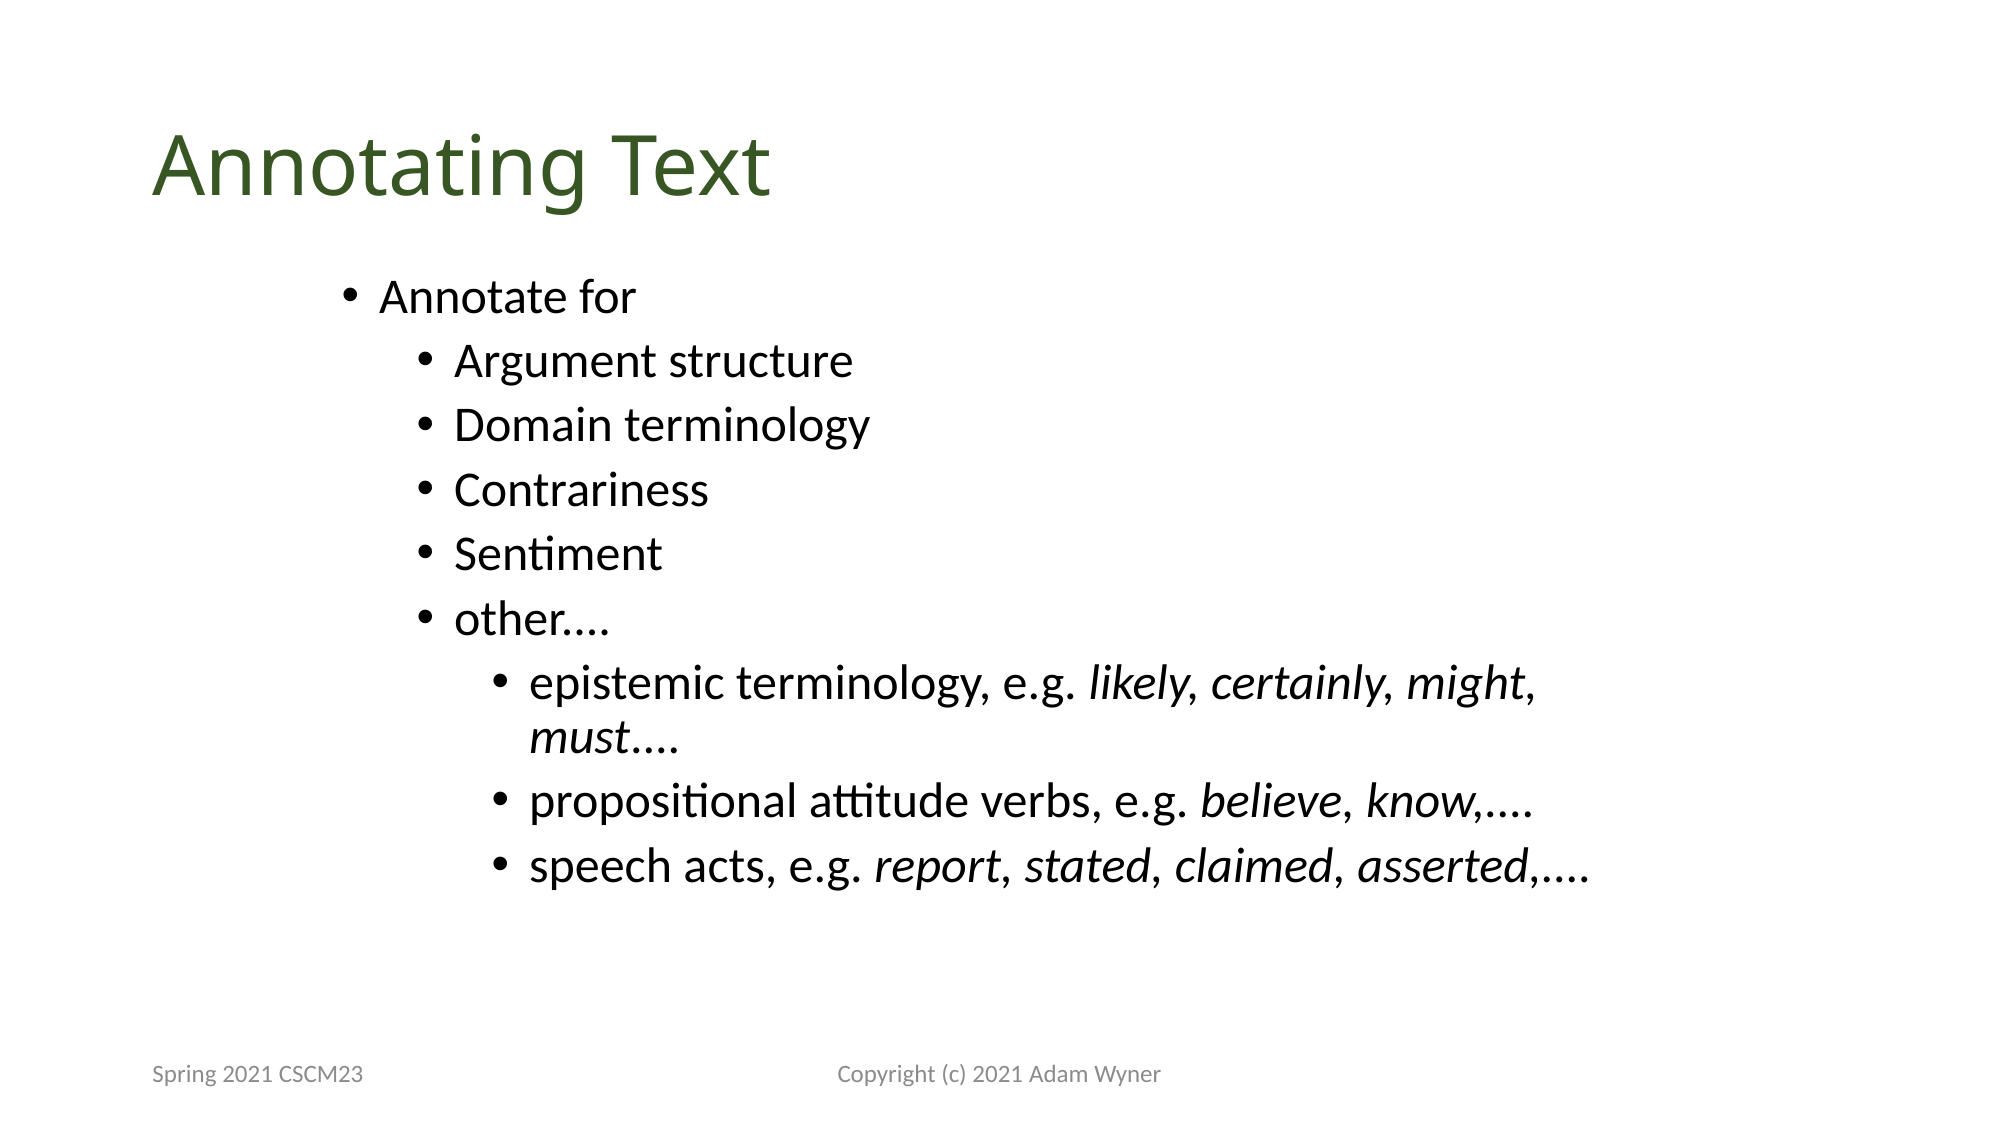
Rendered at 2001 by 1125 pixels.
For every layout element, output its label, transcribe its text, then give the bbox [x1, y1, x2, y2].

list Annotate for Argument structure Domain terminology Contrariness Sentiment other.... epistemic terminology, e.g. likely, certainly, might, must.... propositional attitude verbs, e.g. believe, know,.... speech acts, e.g. report, stated, claimed, asserted,.... [326, 262, 1674, 1005]
title Annotating Text [137, 59, 1863, 278]
footer Copyright (c) 2021 Adam Wyner [662, 1042, 1338, 1103]
slide_number Spring 2021 CSCM23 [137, 1042, 588, 1103]
